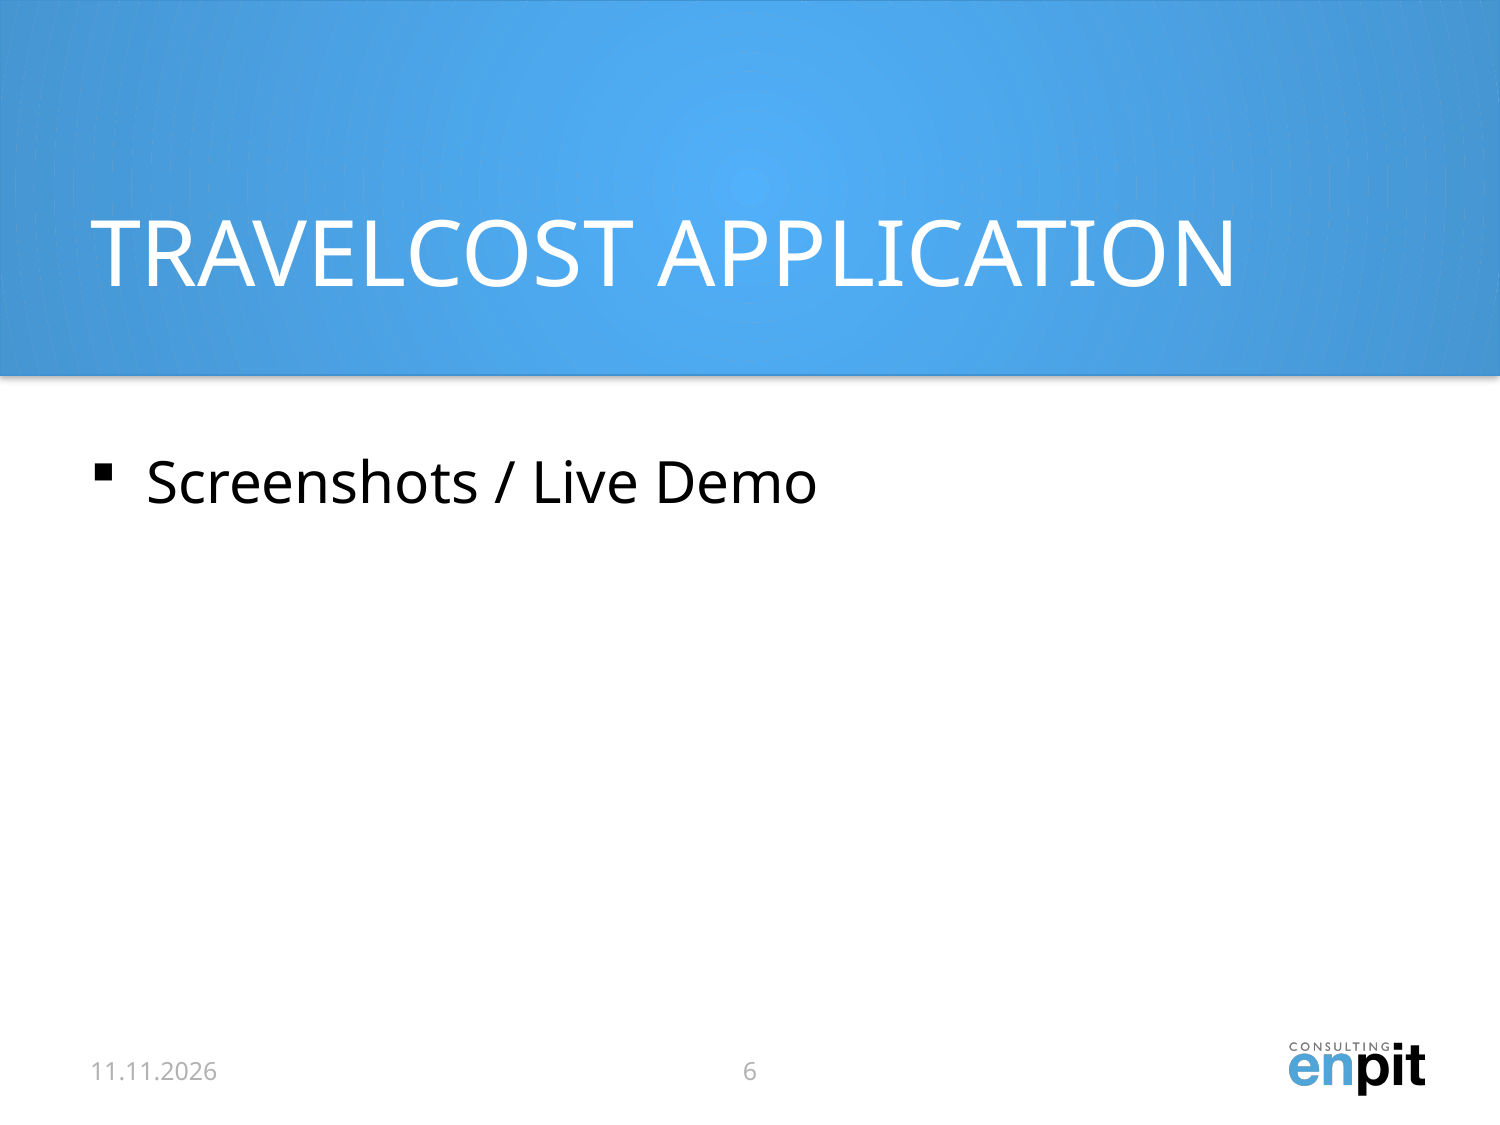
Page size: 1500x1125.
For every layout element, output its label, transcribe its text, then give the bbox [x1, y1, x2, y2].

list Screenshots / Live Demo [75, 437, 1425, 1005]
slide_number 6 [575, 1042, 925, 1103]
title Travelcost Application [75, 45, 1425, 313]
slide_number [75, 1042, 238, 1103]
picture [1289, 1042, 1425, 1096]
